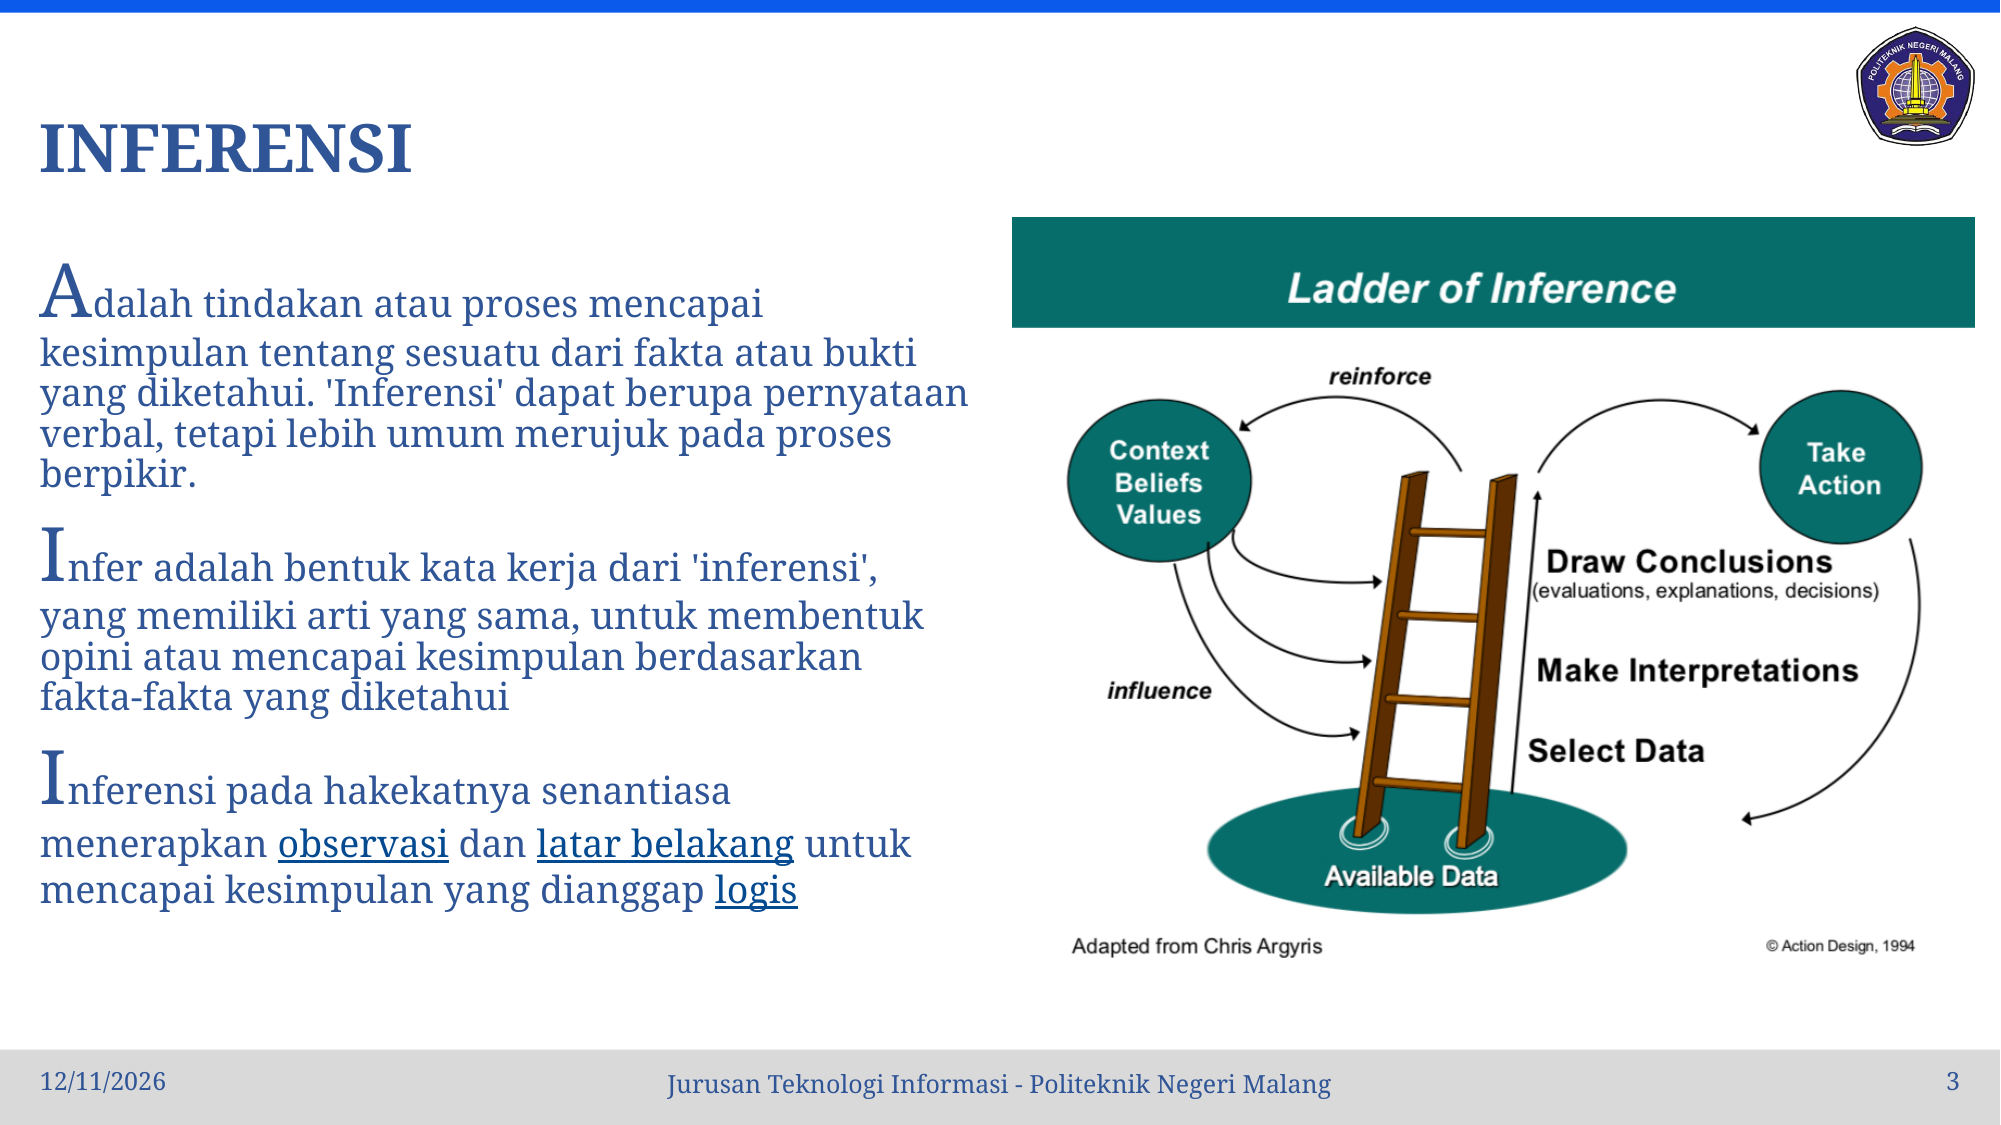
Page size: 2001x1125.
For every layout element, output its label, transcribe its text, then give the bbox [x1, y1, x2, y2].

list Adalah tindakan atau proses mencapai kesimpulan tentang sesuatu dari fakta atau bukti yang diketahui. 'Inferensi' dapat berupa pernyataan verbal, tetapi lebih umum merujuk pada proses berpikir. Infer adalah bentuk kata kerja dari 'inferensi', yang memiliki arti yang sama, untuk membentuk opini atau mencapai kesimpulan berdasarkan fakta-fakta yang diketahui Inferensi pada hakekatnya senantiasa menerapkan observasi dan latar belakang untuk mencapai kesimpulan yang dianggap logis [24, 245, 988, 1025]
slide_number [24, 1052, 475, 1113]
picture [1012, 217, 1975, 997]
footer Jurusan Teknologi Informasi - Politeknik Negeri Malang [474, 1053, 1525, 1114]
slide_number 3 [1524, 1052, 1975, 1113]
title INFERENSI [24, 75, 828, 195]
picture [1856, 26, 1975, 146]
